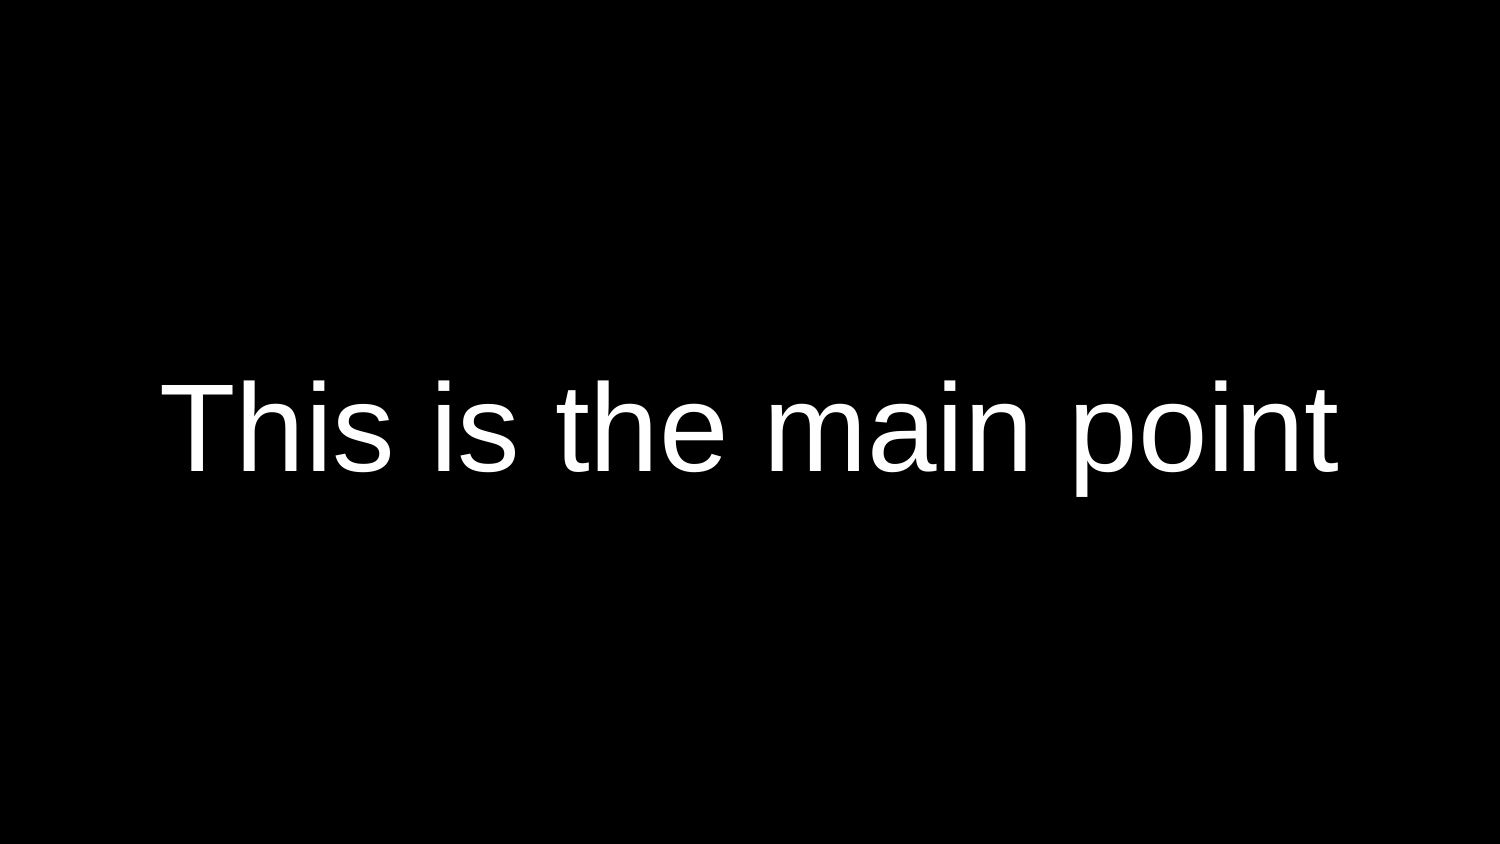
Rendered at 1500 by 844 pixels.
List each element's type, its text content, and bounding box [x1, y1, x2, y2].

title This is the main point [0, 337, 1500, 507]
